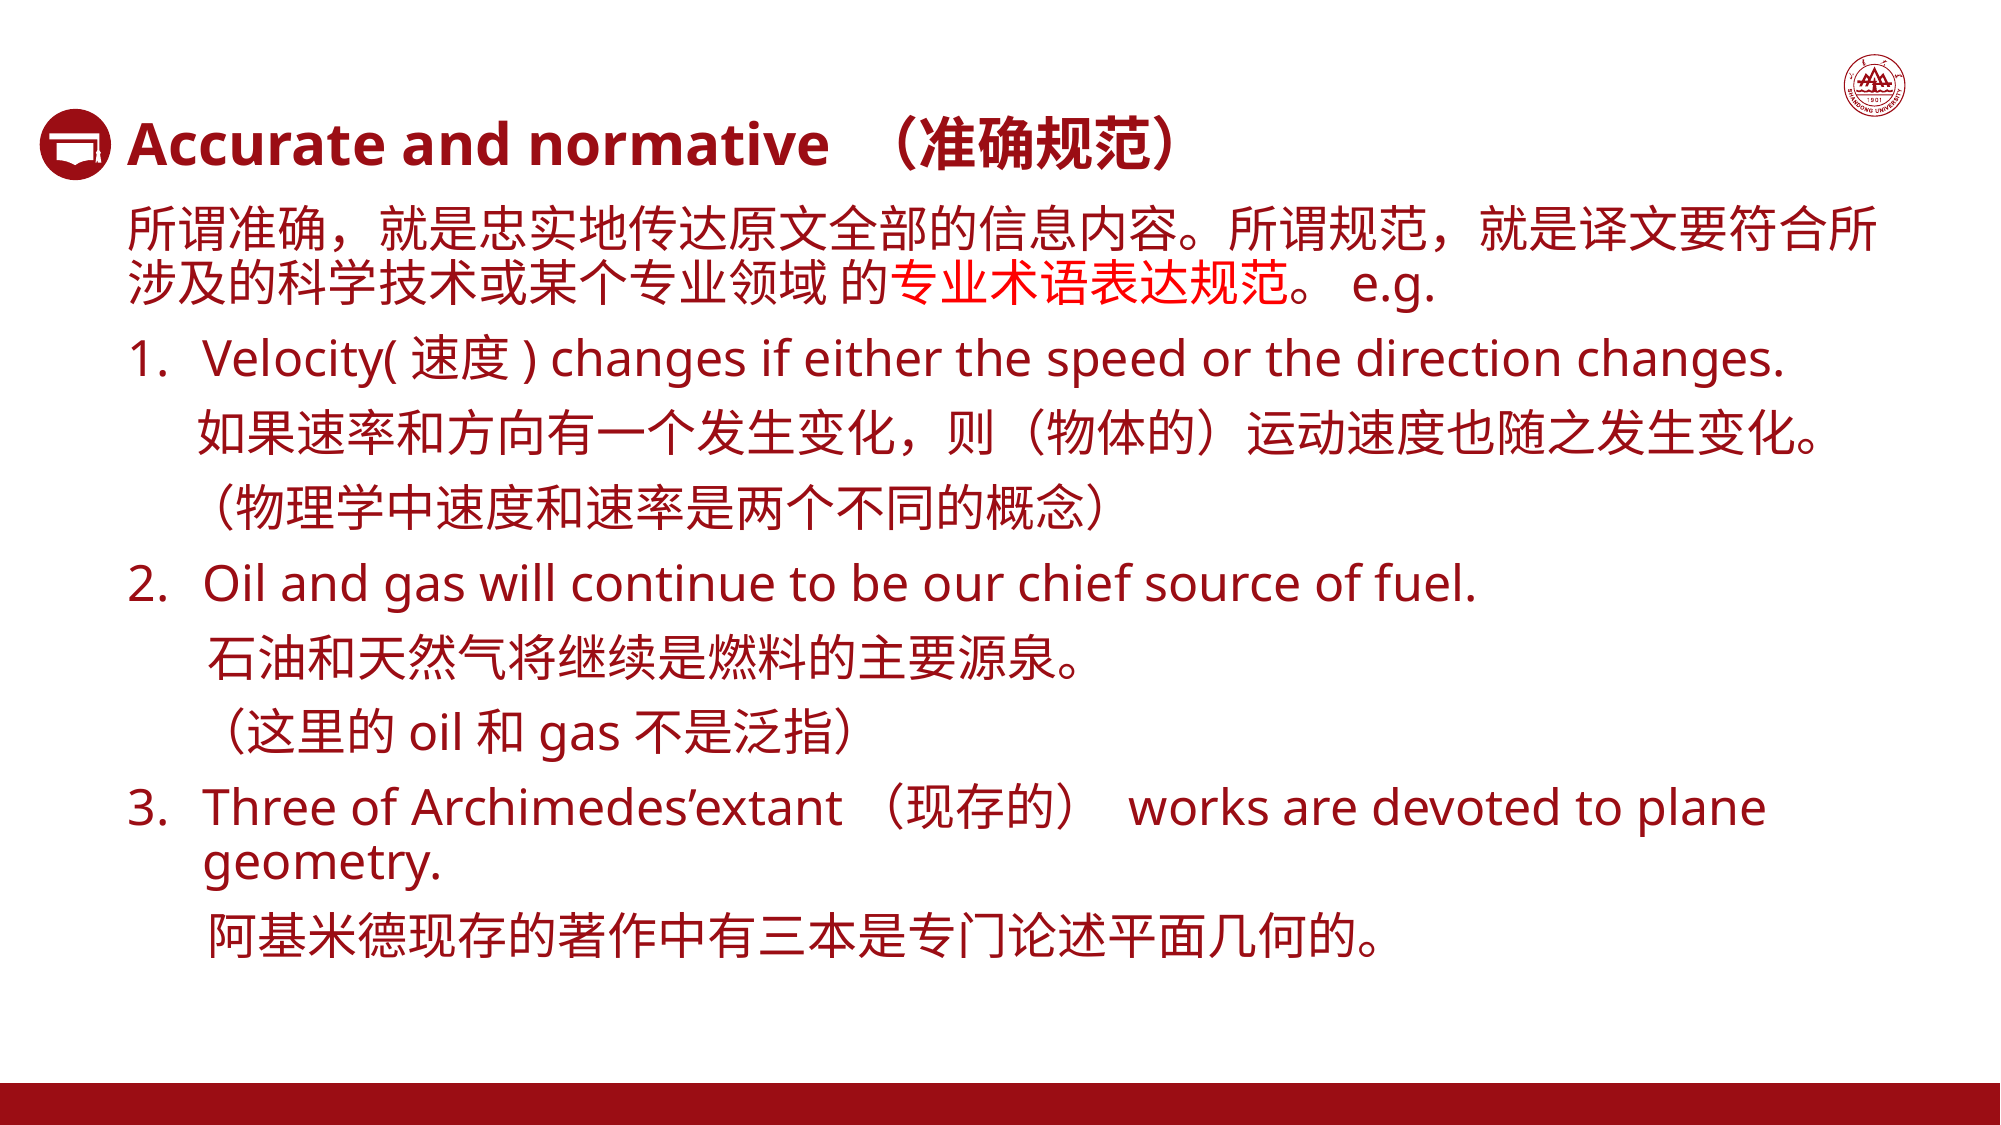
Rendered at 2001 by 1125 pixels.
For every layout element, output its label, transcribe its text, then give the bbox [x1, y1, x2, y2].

list Accurate and normative （准确规范） [113, 107, 1534, 181]
list 所谓准确，就是忠实地传达原文全部的信息内容。所谓规范，就是译文要符合所涉及的科学技术或某个专业领域 的专业术语表达规范。e.g. Velocity(速度) changes if either the speed or the direction changes. 如果速率和方向有一个发生变化，则（物体的）运动速度也随之发生变化。 （物理学中速度和速率是两个不同的概念） Oil and gas will continue to be our chief source of fuel. 石油和天然气将继续是燃料的主要源泉。 （这里的oil和gas不是泛指） Three of Archimedes’extant（现存的） works are devoted to plane geometry. 阿基米德现存的著作中有三本是专门论述平面几何的。 [113, 197, 1925, 999]
